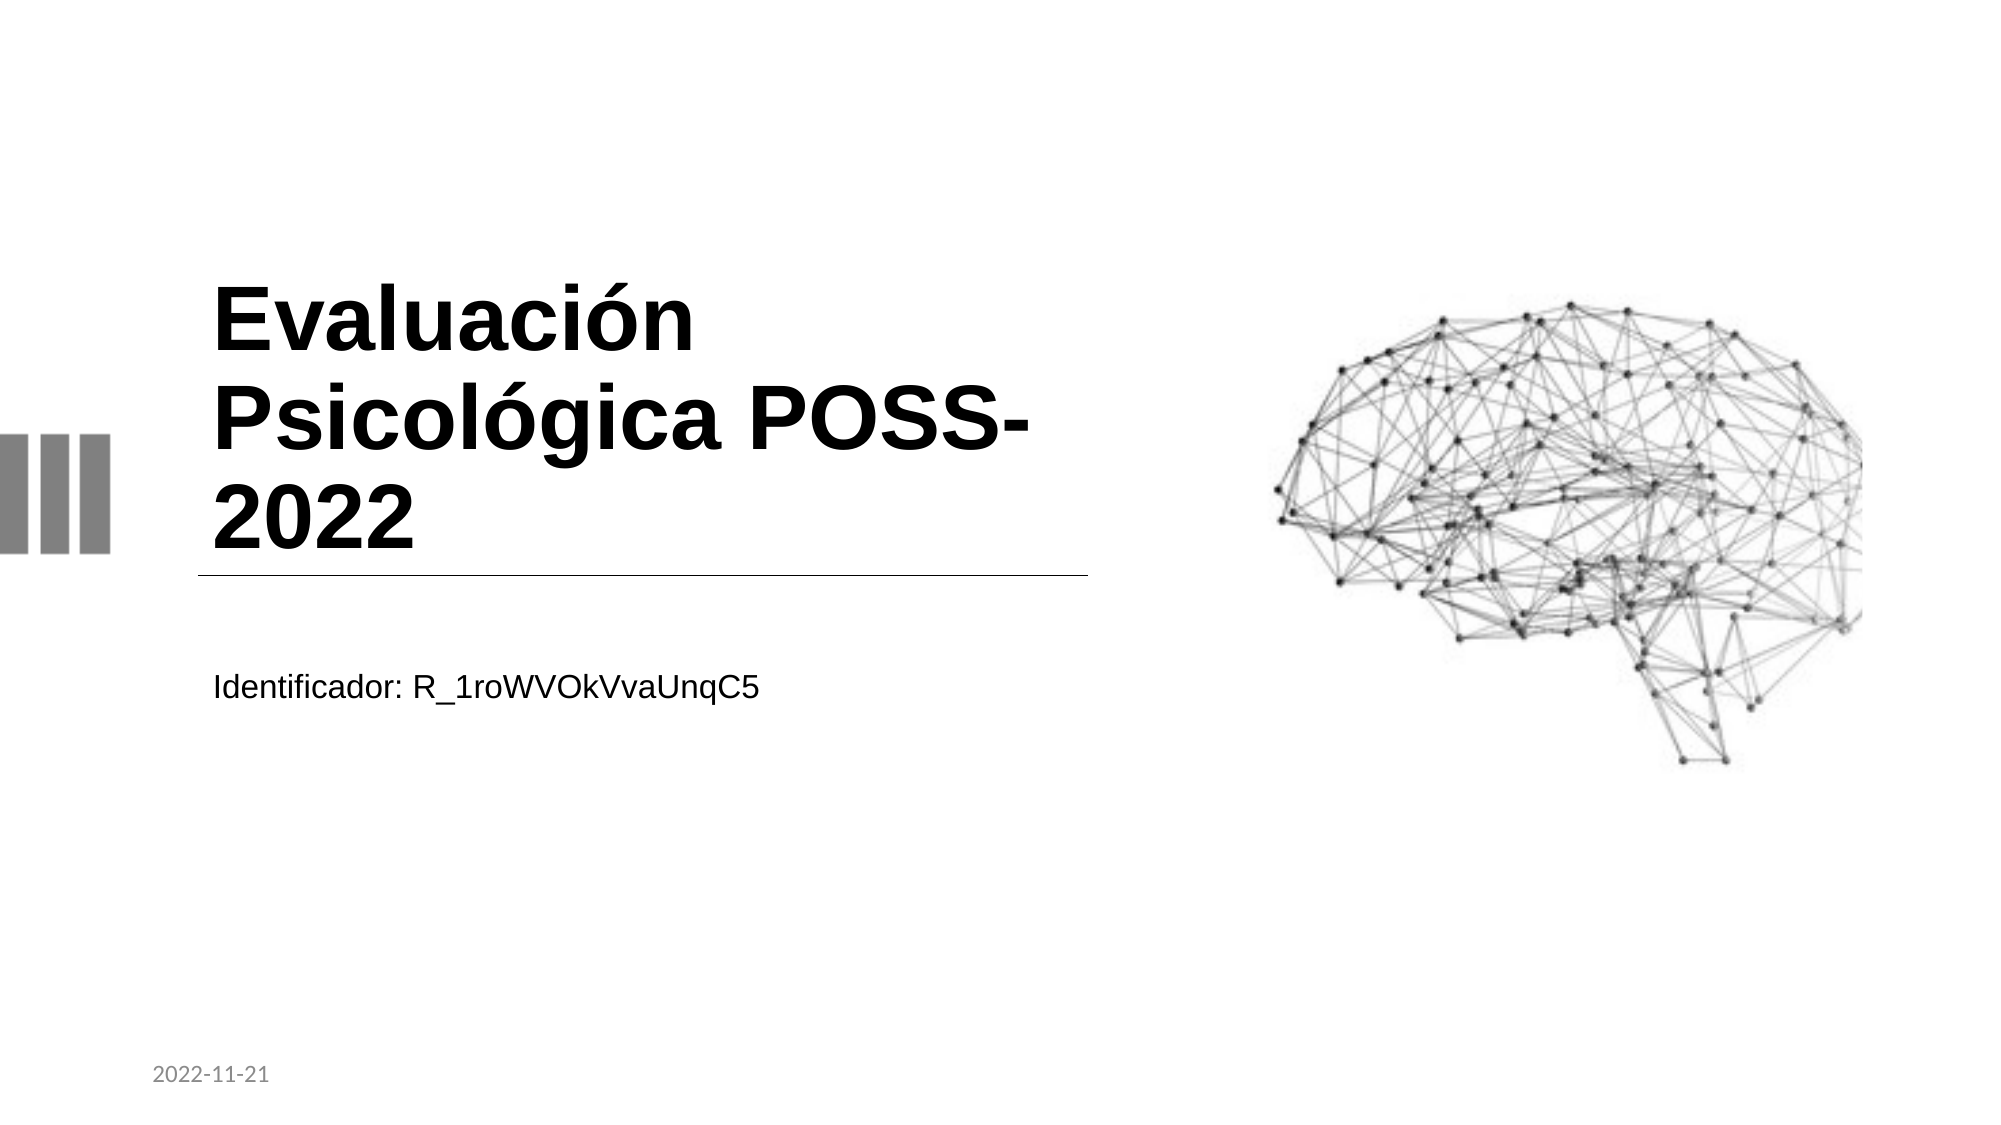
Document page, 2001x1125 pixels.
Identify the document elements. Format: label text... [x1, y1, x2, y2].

picture [1202, 208, 1863, 860]
title Evaluación Psicológica POSS-2022 [197, 184, 1088, 576]
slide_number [137, 1042, 588, 1103]
picture [0, 420, 123, 563]
subtitle Identificador: R_1roWVOkVvaUnqC5 [197, 590, 1398, 863]
